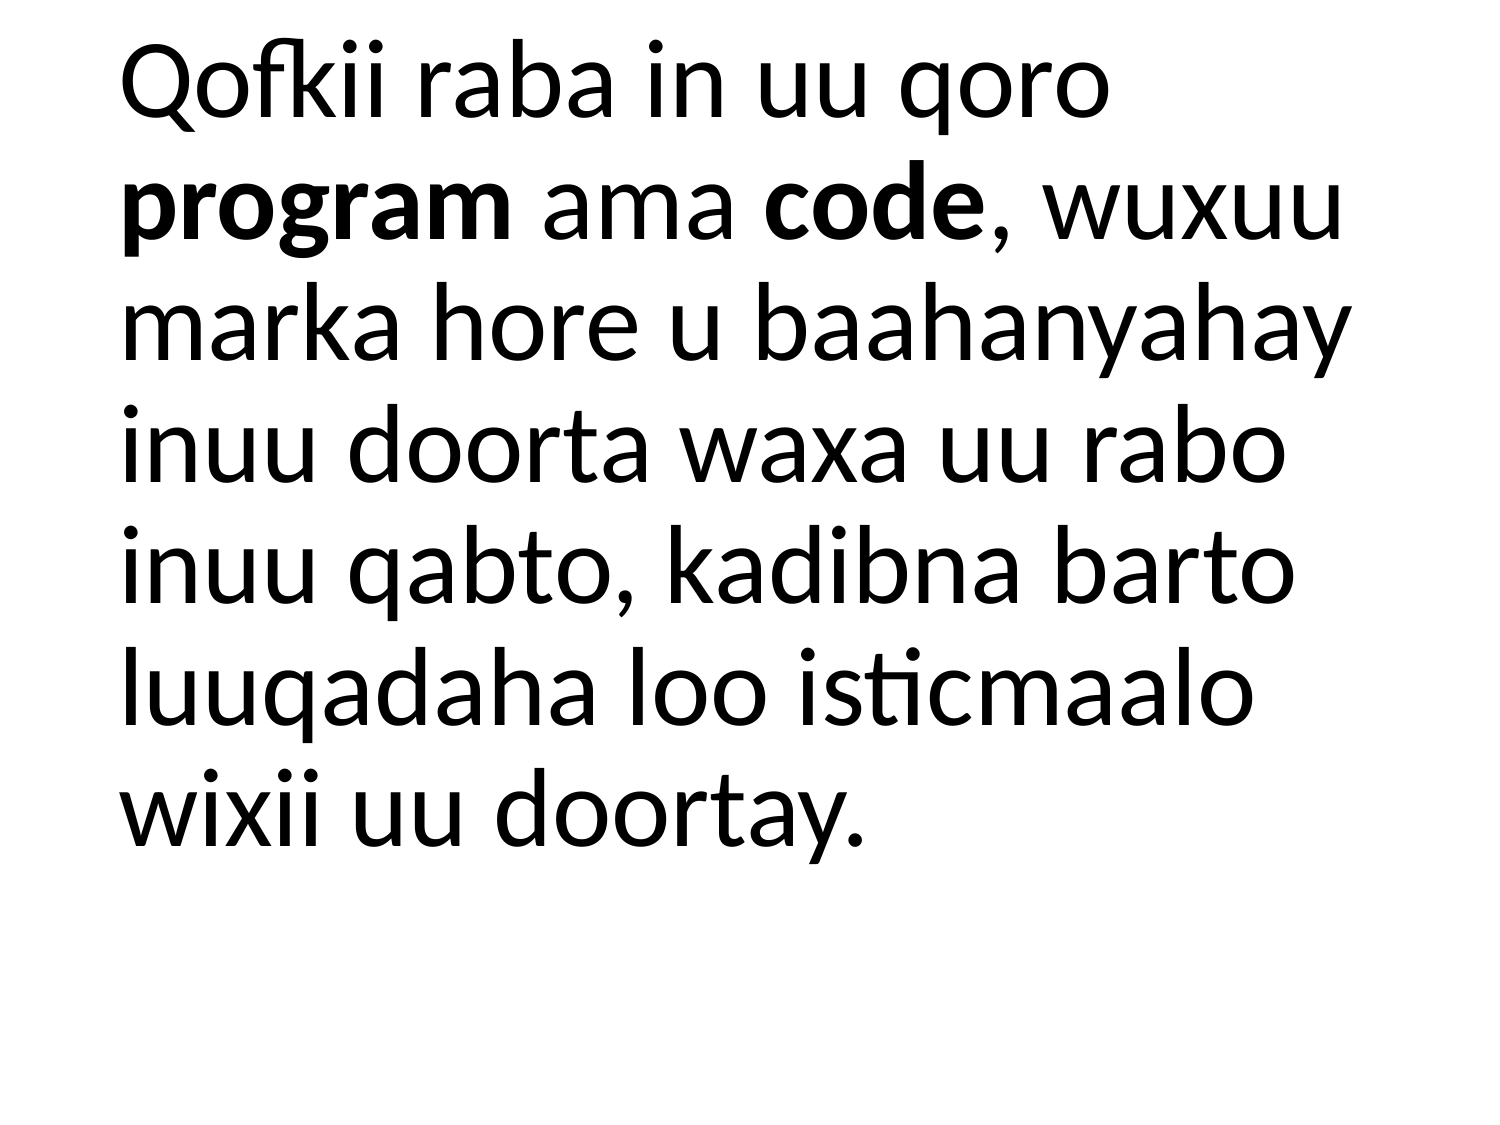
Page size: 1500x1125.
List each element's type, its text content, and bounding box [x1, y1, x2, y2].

list Qofkii raba in uu qoro program ama code, wuxuu marka hore u baahanyahay inuu doorta waxa uu rabo inuu qabto, kadibna barto luuqadaha loo isticmaalo wixii uu doortay. [103, 13, 1397, 1014]
